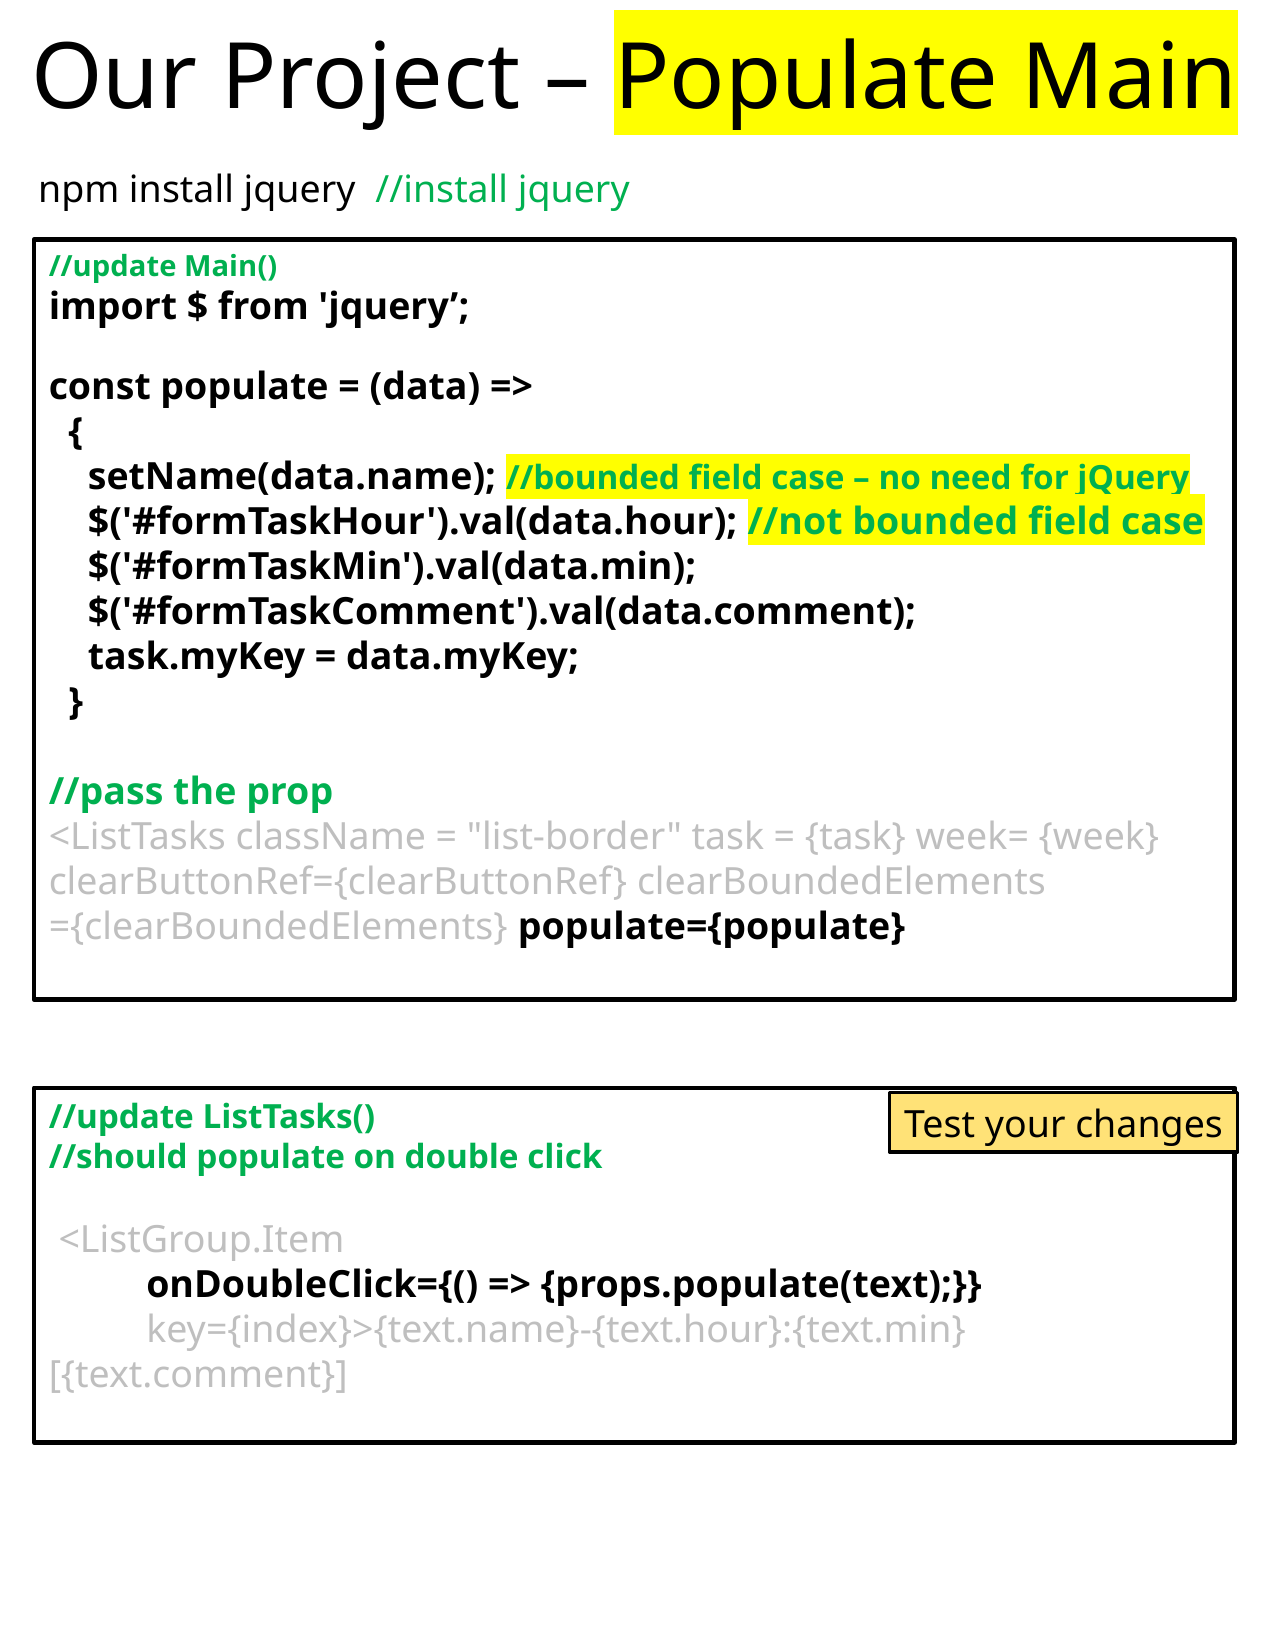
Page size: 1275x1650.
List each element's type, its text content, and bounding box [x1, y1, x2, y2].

text_box //update ListTasks() //should populate on double click <ListGroup.Item onDoubleClick={() => {props.populate(text);}} key={index}>{text.name}-{text.hour}:{text.min}[{text.comment}] [34, 1087, 1235, 1443]
text_box //update Main() import $ from 'jquery’; const populate = (data) => { setName(data.name); //bounded field case – no need for jQuery $('#formTaskHour').val(data.hour); //not bounded field case $('#formTaskMin').val(data.min); $('#formTaskComment').val(data.comment); task.myKey = data.myKey; } //pass the prop <ListTasks className = "list-border" task = {task} week= {week} clearButtonRef={clearButtonRef} clearBoundedElements ={clearBoundedElements} populate={populate} [34, 239, 1235, 1000]
text_box Our Project – Populate Main [16, 9, 1253, 135]
text_box Test your changes [889, 1092, 1238, 1153]
text_box npm install jquery //install jquery [23, 157, 761, 217]
